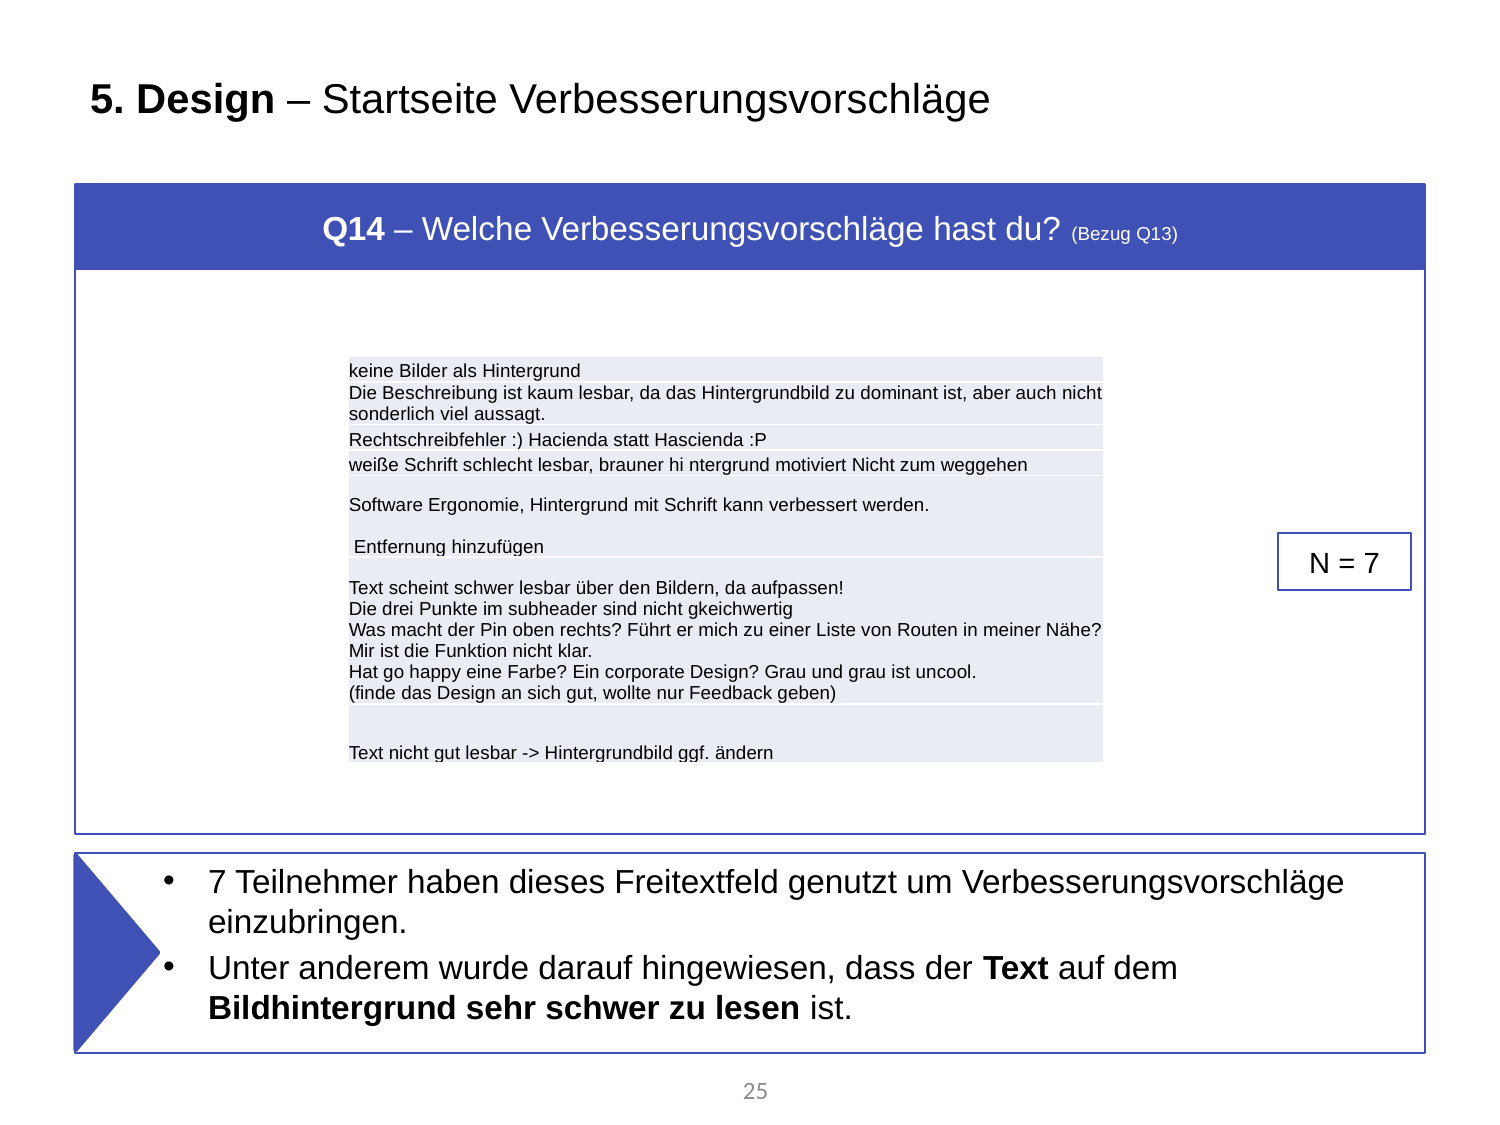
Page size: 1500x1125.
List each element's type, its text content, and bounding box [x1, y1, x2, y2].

table_cell Software Ergonomie, Hintergrund mit Schrift kann verbessert werden. Entfernung hinzufügen [349, 476, 1103, 556]
text_box Q14 – Welche Verbesserungsvorschläge hast du? (Bezug Q13) [75, 183, 1425, 270]
table_cell Die Beschreibung ist kaum lesbar, da das Hintergrundbild zu dominant ist, aber auch nicht sonderlich viel aussagt. [349, 383, 1103, 424]
list 7 Teilnehmer haben dieses Freitextfeld genutzt um Verbesserungsvorschläge einzubringen. Unter anderem wurde darauf hingewiesen, dass der Text auf dem Bildhintergrund sehr schwer zu lesen ist. [75, 852, 1425, 1054]
table_cell Rechtschreibfehler :) Hacienda statt Hascienda :P [349, 425, 1103, 449]
text_box [73, 853, 160, 1052]
slide_number 25 [688, 1059, 784, 1120]
table_cell weiße Schrift schlecht lesbar, brauner hi ntergrund motiviert Nicht zum weggehen [349, 451, 1103, 475]
text_box N = 7 [1276, 530, 1413, 592]
text_box [74, 184, 1425, 835]
table_cell Text scheint schwer lesbar über den Bildern, da aufpassen! Die drei Punkte im subheader sind nicht gkeichwertig Was macht der Pin oben rechts? Führt er mich zu einer Liste von Routen in meiner Nähe? Mir ist die Funktion nicht klar. Hat go happy eine Farbe? Ein corporate Design? Grau und grau ist uncool. (finde das Design an sich gut, wollte nur Feedback geben) [349, 558, 1103, 703]
title 5. Design – Startseite Verbesserungsvorschläge [75, 45, 1425, 149]
table_header keine Bilder als Hintergrund [349, 357, 1103, 381]
table_cell Text nicht gut lesbar -> Hintergrundbild ggf. ändern [349, 705, 1103, 762]
